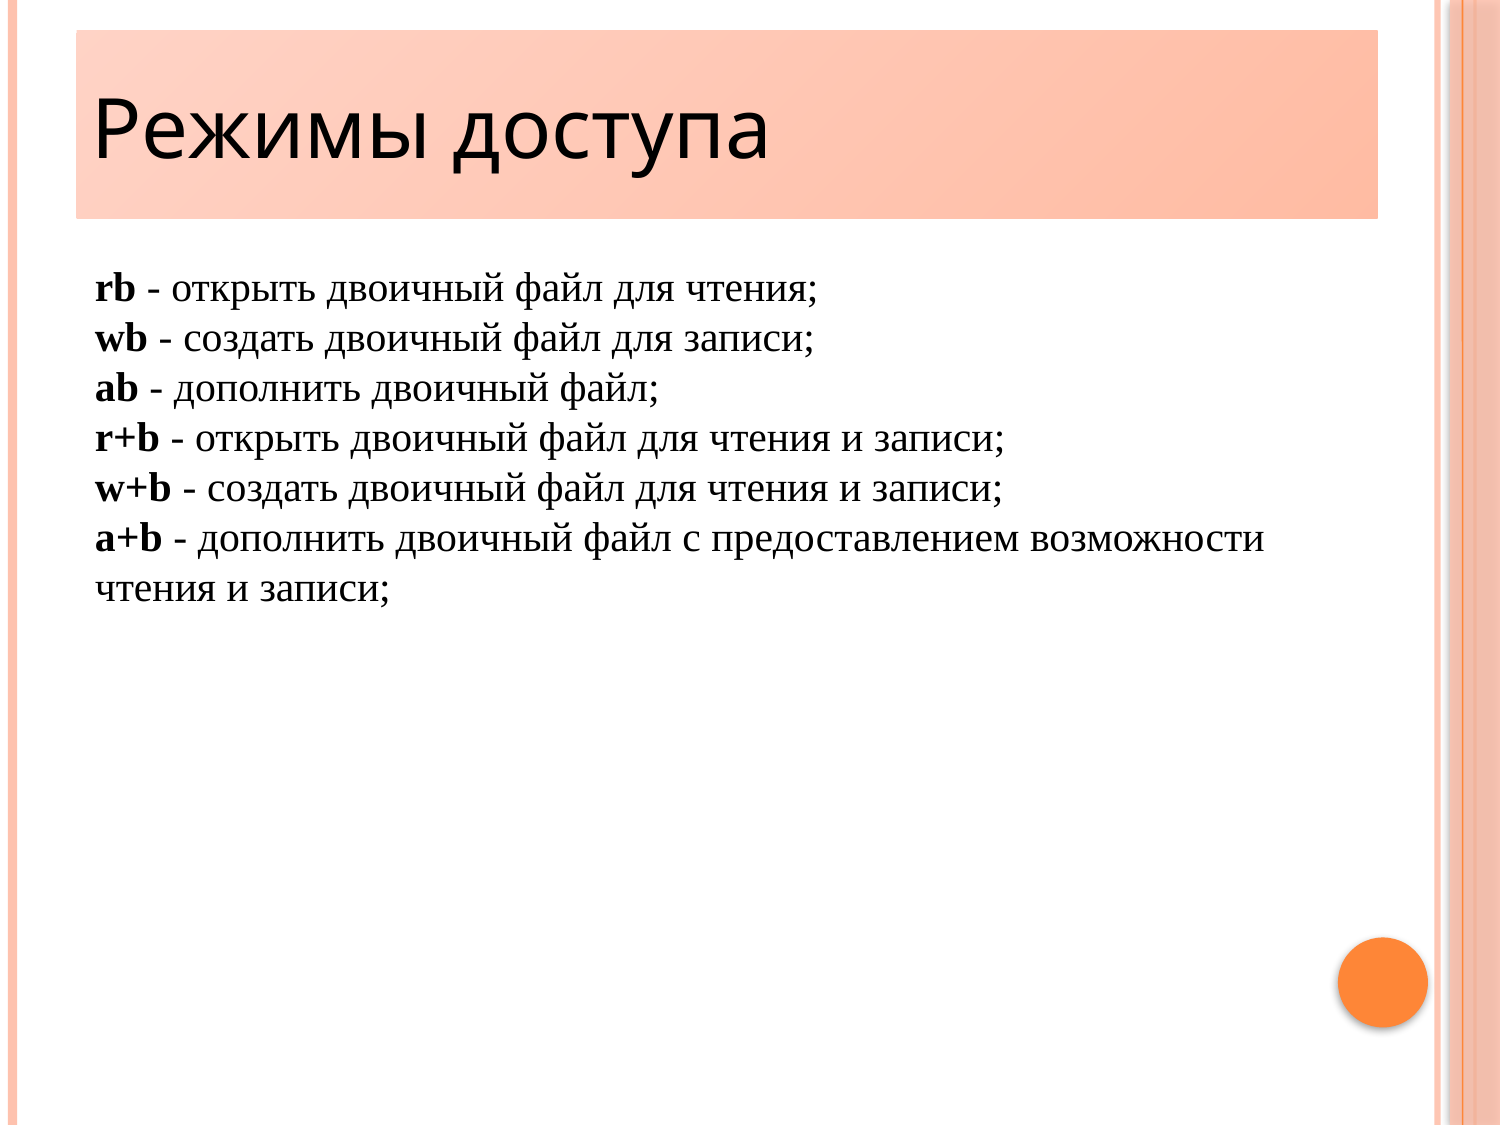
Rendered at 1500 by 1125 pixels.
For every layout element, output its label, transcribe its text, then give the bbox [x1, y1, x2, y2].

text_box Режимы доступа [76, 30, 1378, 219]
text_box rb - открыть двоичный файл для чтения; wb - создать двоичный файл для записи; аb - дополнить двоичный файл; r+b - открыть двоичный файл для чтения и записи; w+b - создать двоичный файл для чтения и записи; а+b - дополнить двоичный файл с предоставлением возможности чтения и записи; [80, 252, 1375, 718]
